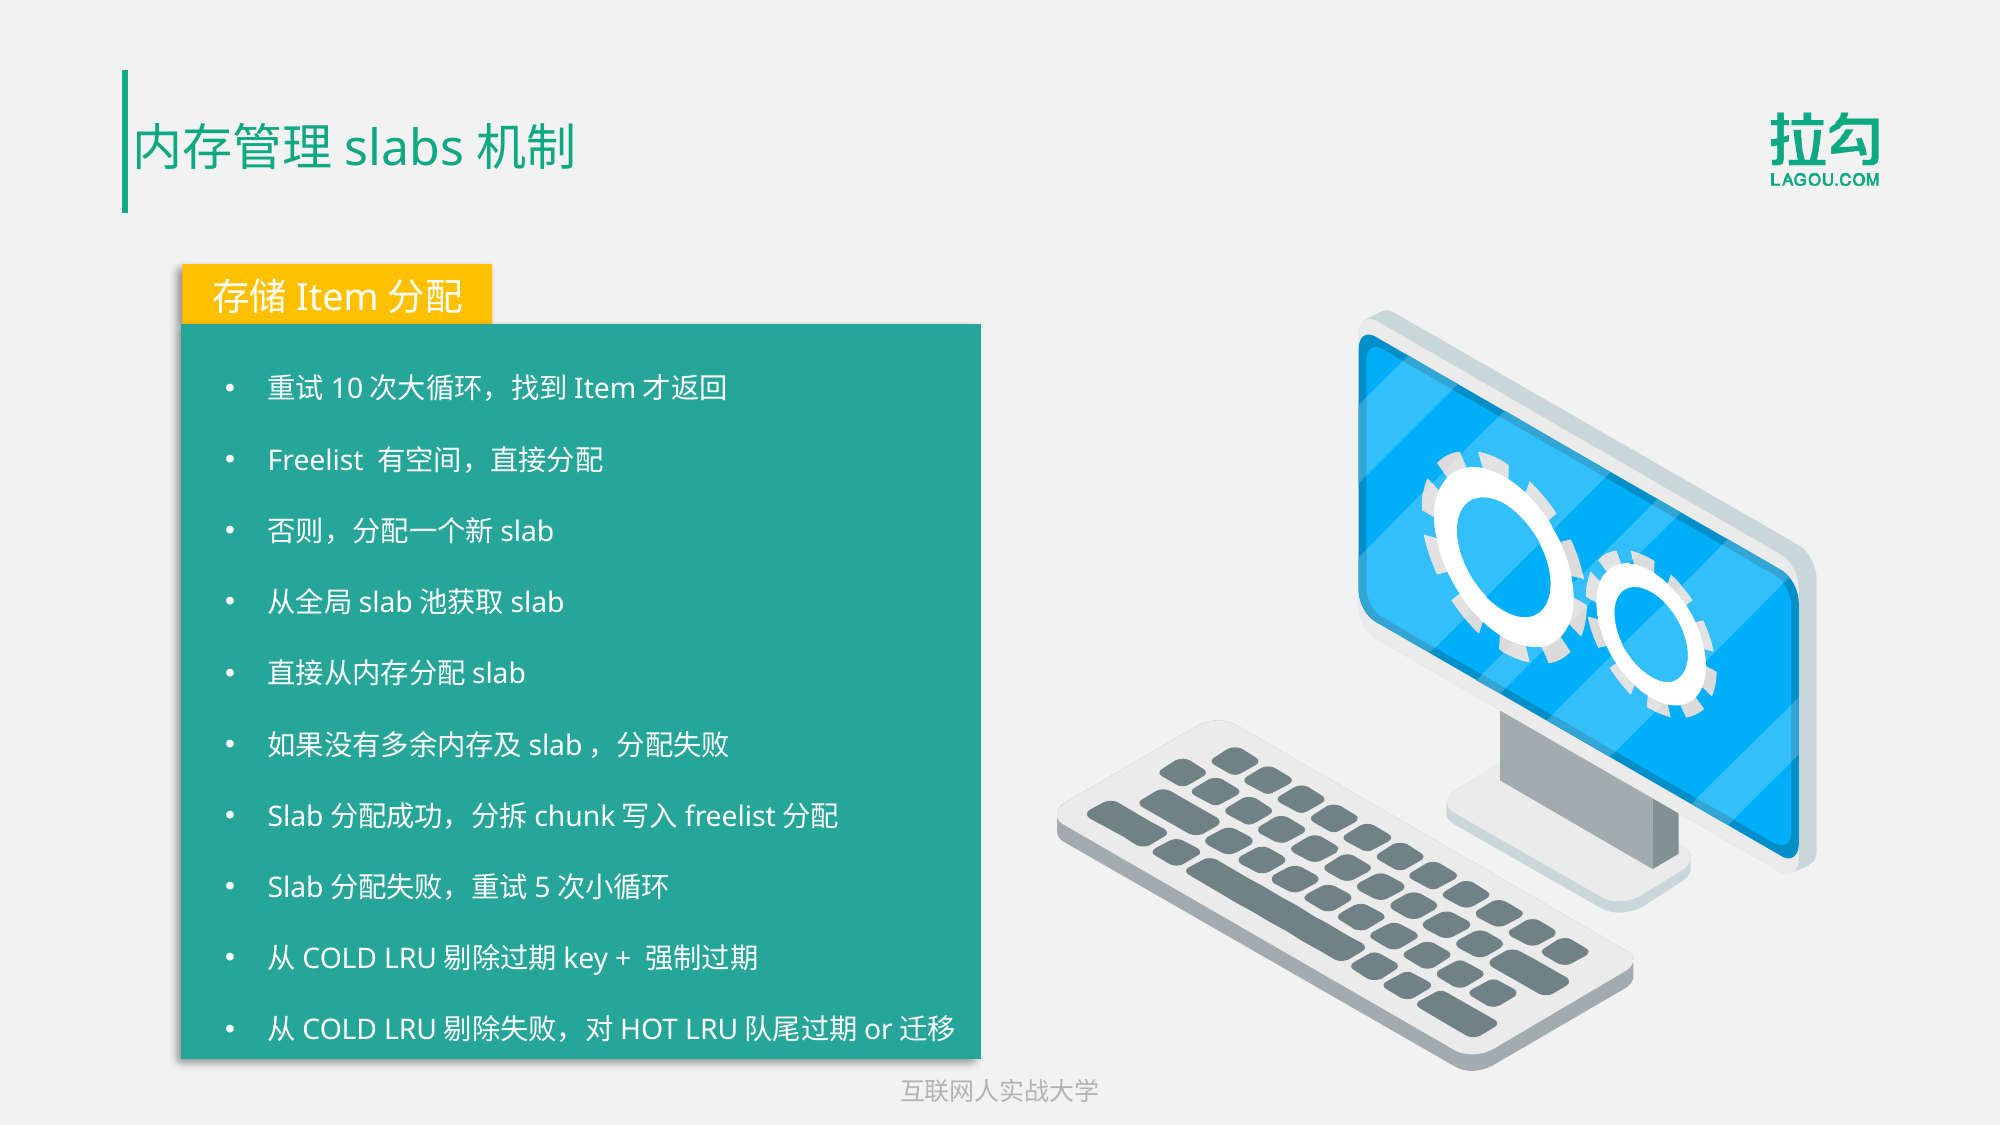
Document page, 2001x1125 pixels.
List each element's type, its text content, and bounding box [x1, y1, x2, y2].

text_box [182, 264, 493, 322]
picture [1851, 112, 1879, 186]
text_box 存储Item分配 [197, 265, 478, 326]
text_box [1053, 309, 1817, 1074]
text_box [182, 324, 981, 345]
title 内存管理slabs机制 [124, 39, 1851, 259]
list 重试10次大循环，找到Item才返回 Freelist 有空间，直接分配 否则，分配一个新slab 从全局slab池获取slab 直接从内存分配slab 如果没有多余内存及slab，分配失败 Slab分配成功，分拆chunk写入freelist分配 Slab分配失败，重试5次小循环 从COLD LRU剔除过期key + 强制过期 从COLD LRU剔除失败，对HOT LRU队尾过期or迁移 [144, 345, 989, 1061]
